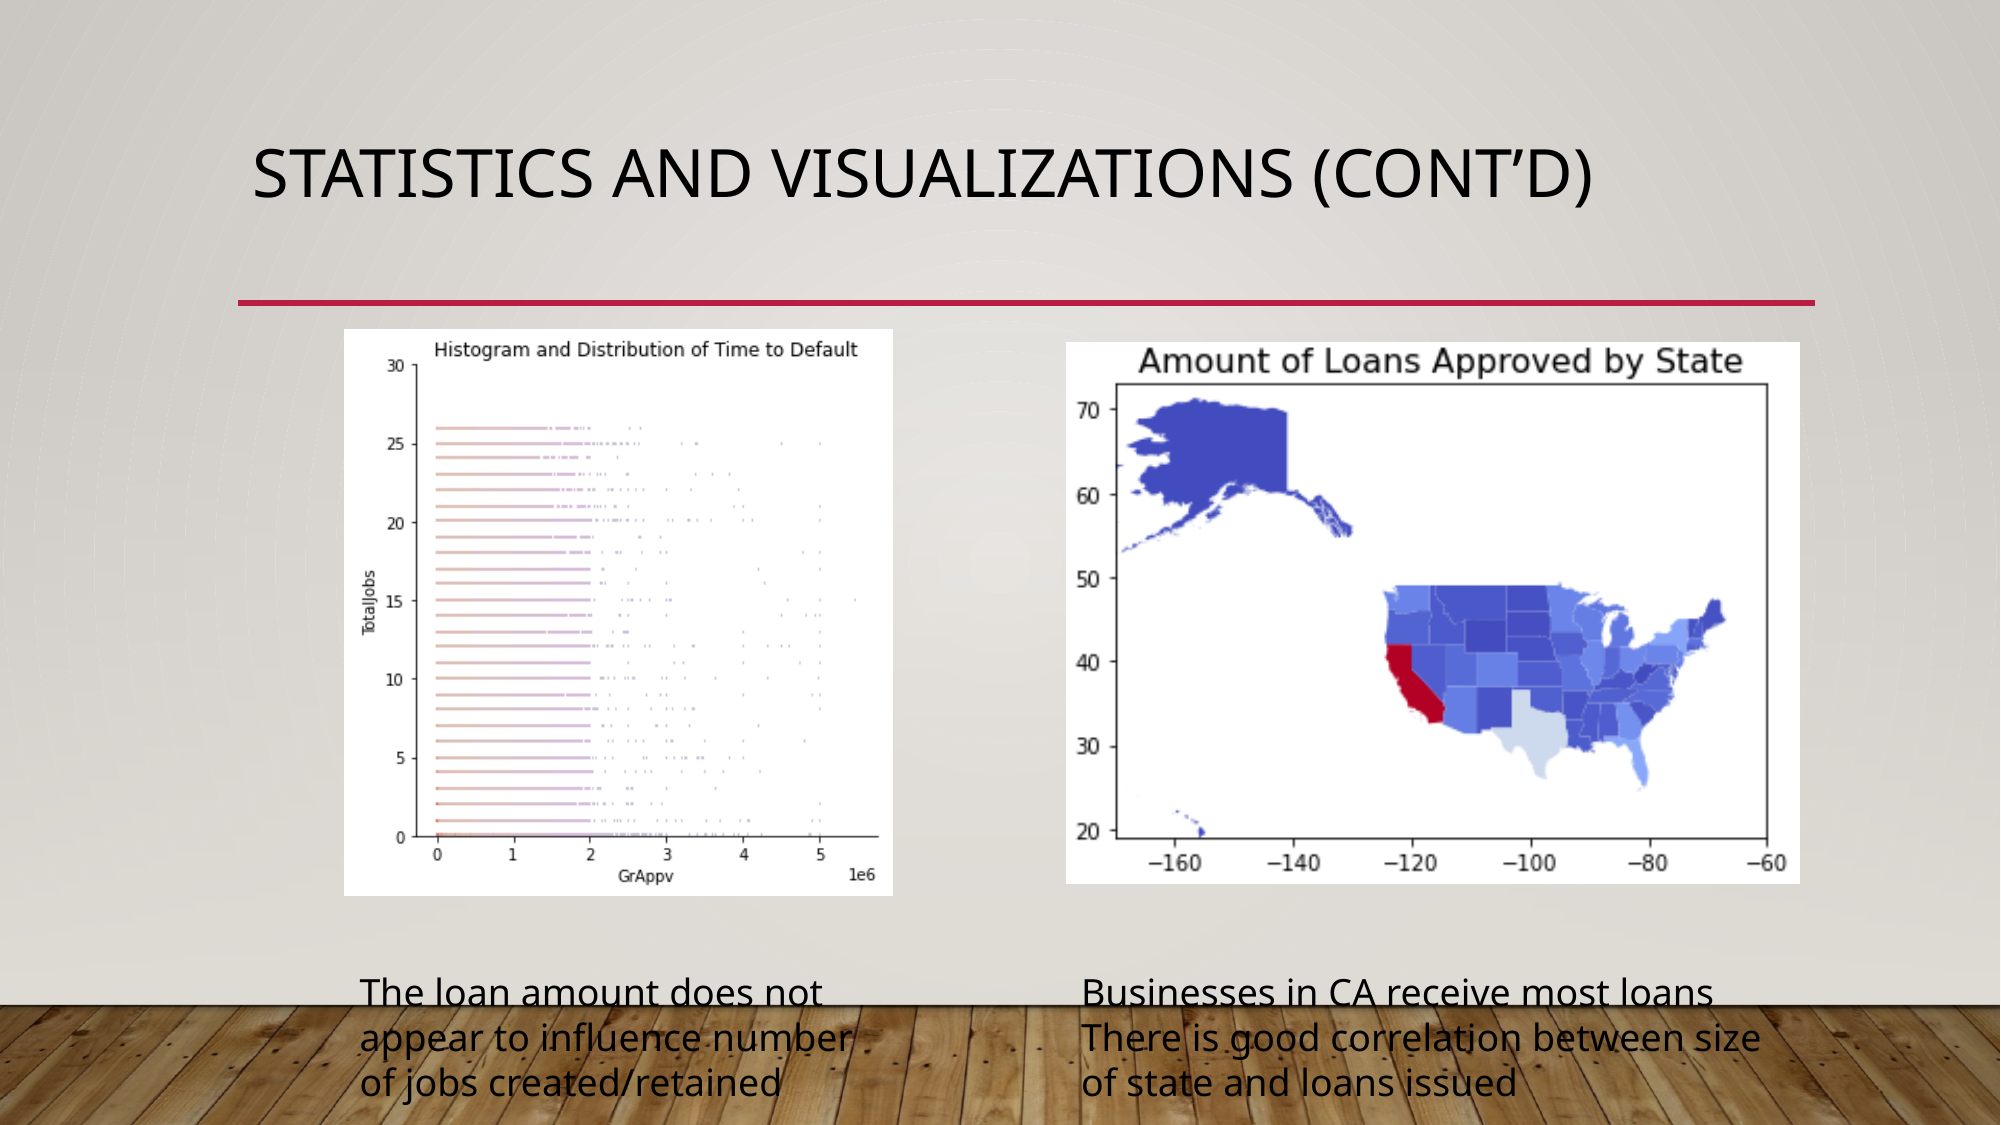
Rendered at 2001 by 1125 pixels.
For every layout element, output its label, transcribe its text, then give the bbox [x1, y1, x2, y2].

text_box The loan amount does not appear to influence number of jobs created/retained [344, 961, 893, 1111]
text_box Businesses in CA receive most loans There is good correlation between size of state and loans issued [1066, 961, 1800, 1111]
picture [0, 1005, 2000, 1125]
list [344, 329, 893, 896]
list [1066, 342, 1800, 885]
title Statistics and Visualizations (Cont’d) [237, 132, 1814, 306]
